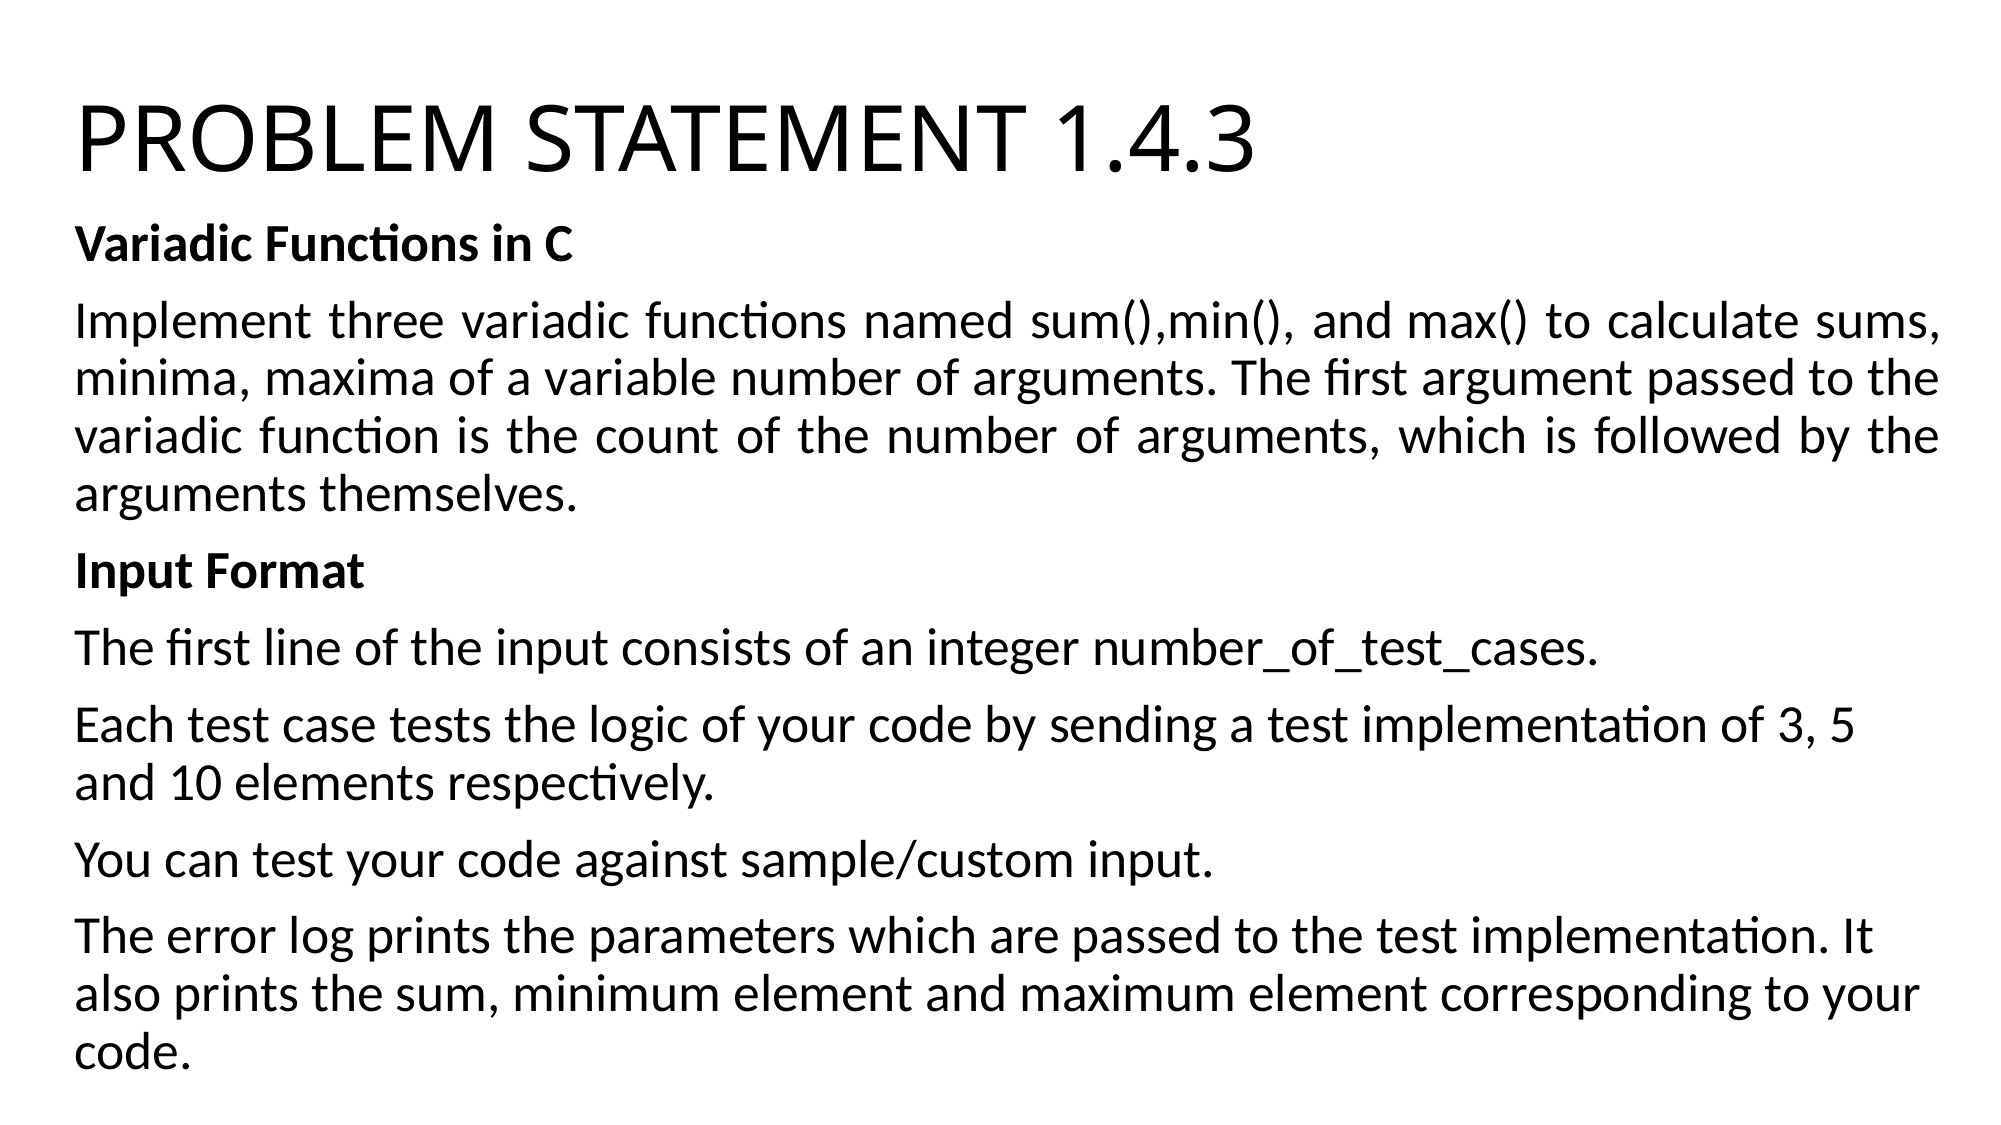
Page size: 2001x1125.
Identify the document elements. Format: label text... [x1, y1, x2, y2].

list Variadic Functions in C Implement three variadic functions named sum(),min(), and max() to calculate sums, minima, maxima of a variable number of arguments. The first argument passed to the variadic function is the count of the number of arguments, which is followed by the arguments themselves. Input Format The first line of the input consists of an integer number_of_test_cases. Each test case tests the logic of your code by sending a test implementation of 3, 5 and 10 elements respectively. You can test your code against sample/custom input. The error log prints the parameters which are passed to the test implementation. It also prints the sum, minimum element and maximum element corresponding to your code. [59, 207, 1957, 1097]
title PROBLEM STATEMENT 1.4.3 [59, 32, 1785, 207]
